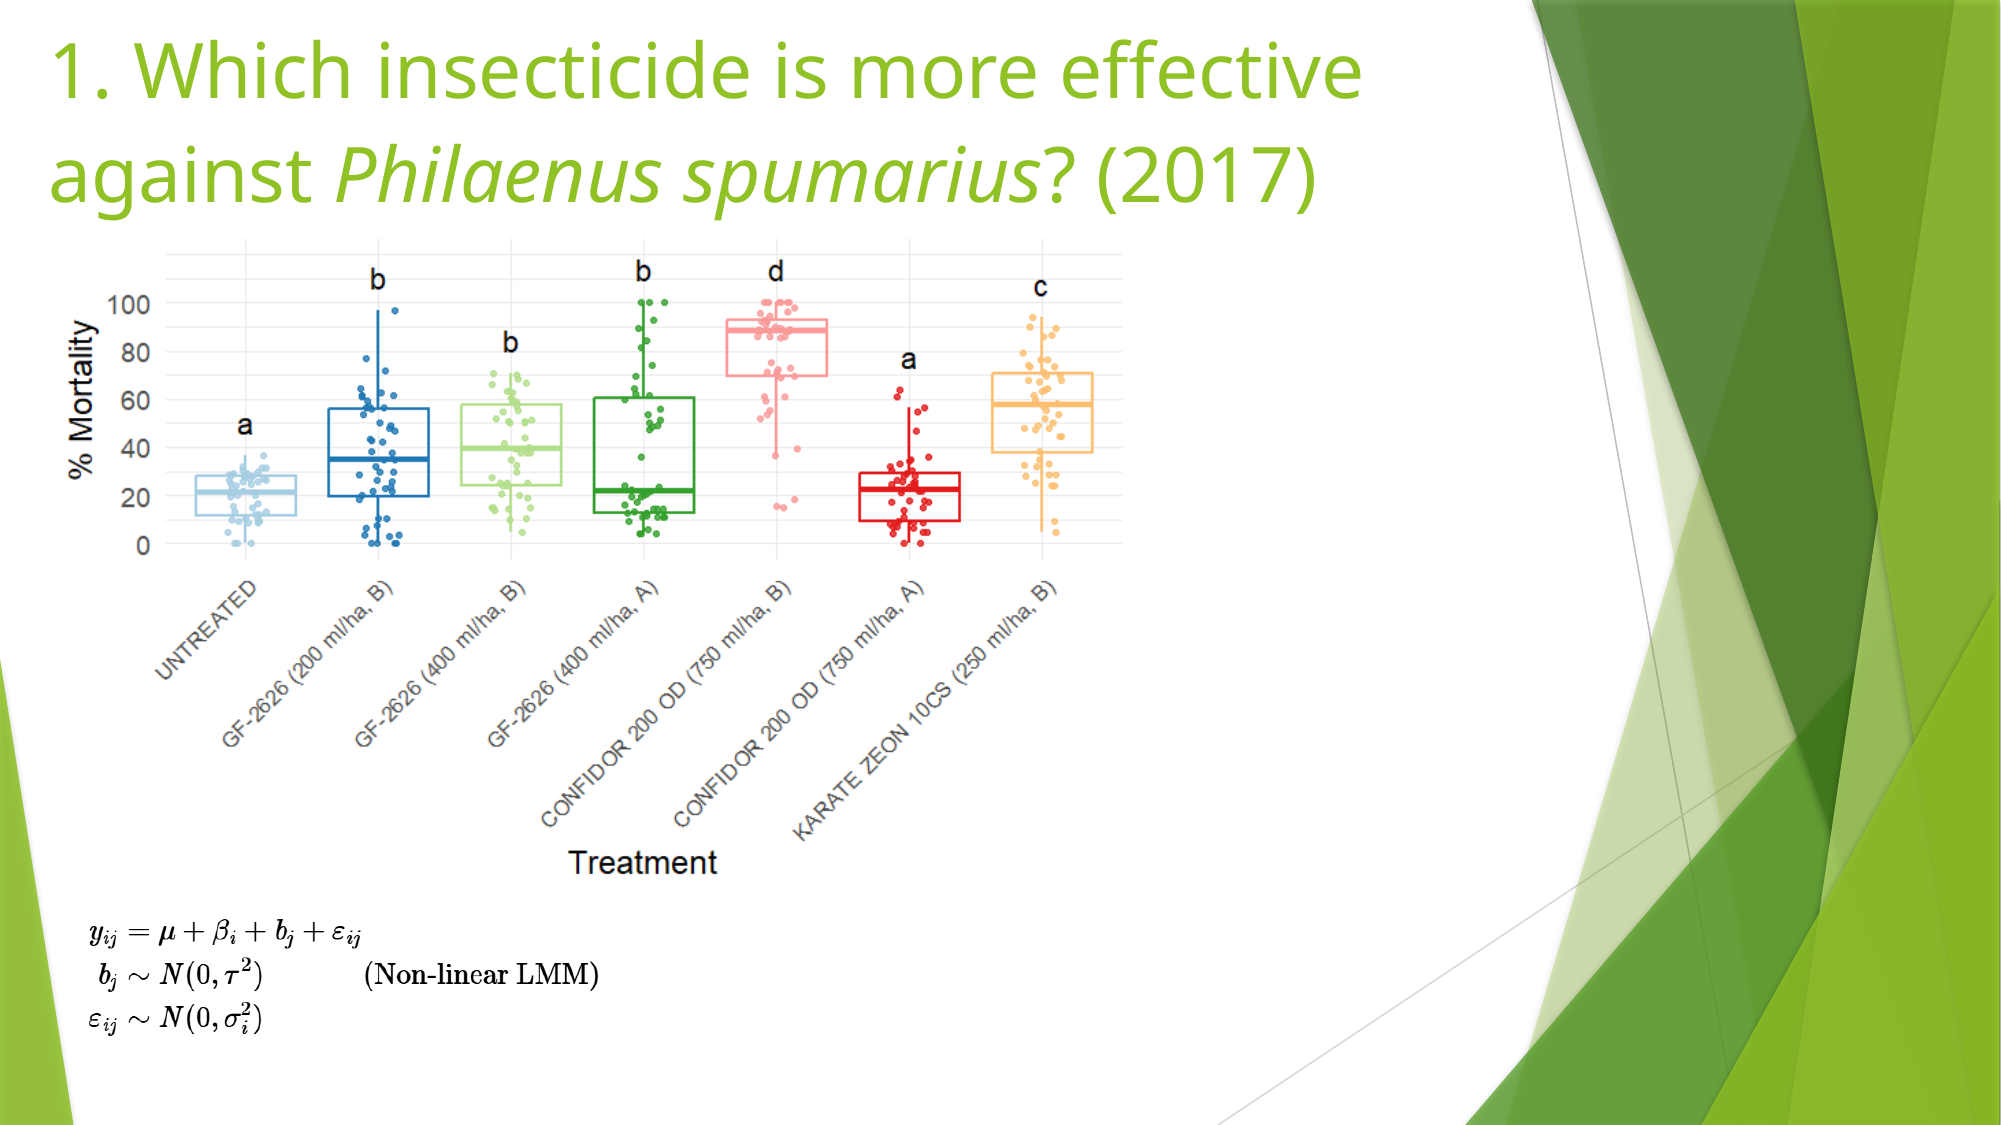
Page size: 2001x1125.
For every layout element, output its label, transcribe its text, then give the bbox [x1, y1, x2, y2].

picture [72, 894, 642, 1048]
title 1. Which insecticide is more effective against Philaenus spumarius? (2017) [33, 8, 1560, 234]
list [51, 223, 1139, 896]
